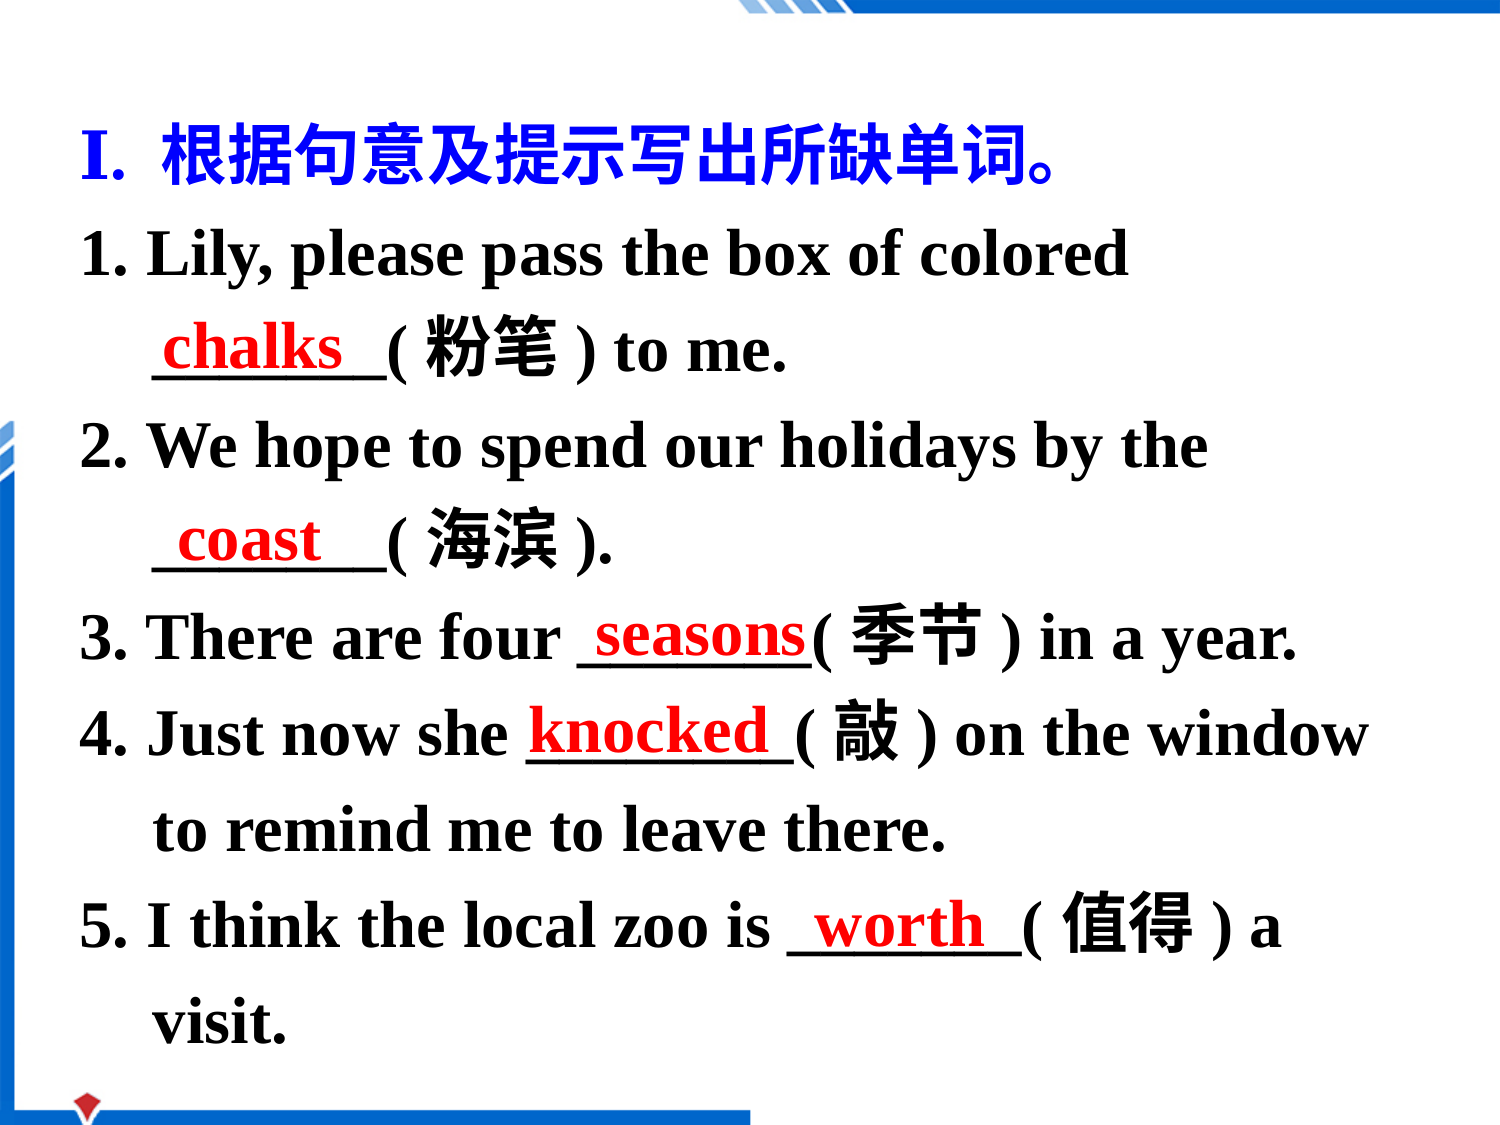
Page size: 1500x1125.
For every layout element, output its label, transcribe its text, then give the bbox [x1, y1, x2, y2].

text_box knocked [513, 662, 833, 774]
text_box seasons [580, 565, 858, 677]
text_box chalks [147, 278, 396, 390]
text_box coast [162, 470, 462, 582]
picture [0, 0, 1500, 1125]
text_box Ⅰ. 根据句意及提示写出所缺单词。 1. Lily, please pass the box of colored _______(粉笔) to me. 2. We hope to spend our holidays by the _______(海滨). 3. There are four _______(季节) in a year. 4. Just now she ________(敲) on the window to remind me to leave there. 5. I think the local zoo is _______(值得) a visit. [64, 89, 1430, 1064]
text_box worth [800, 856, 1046, 967]
